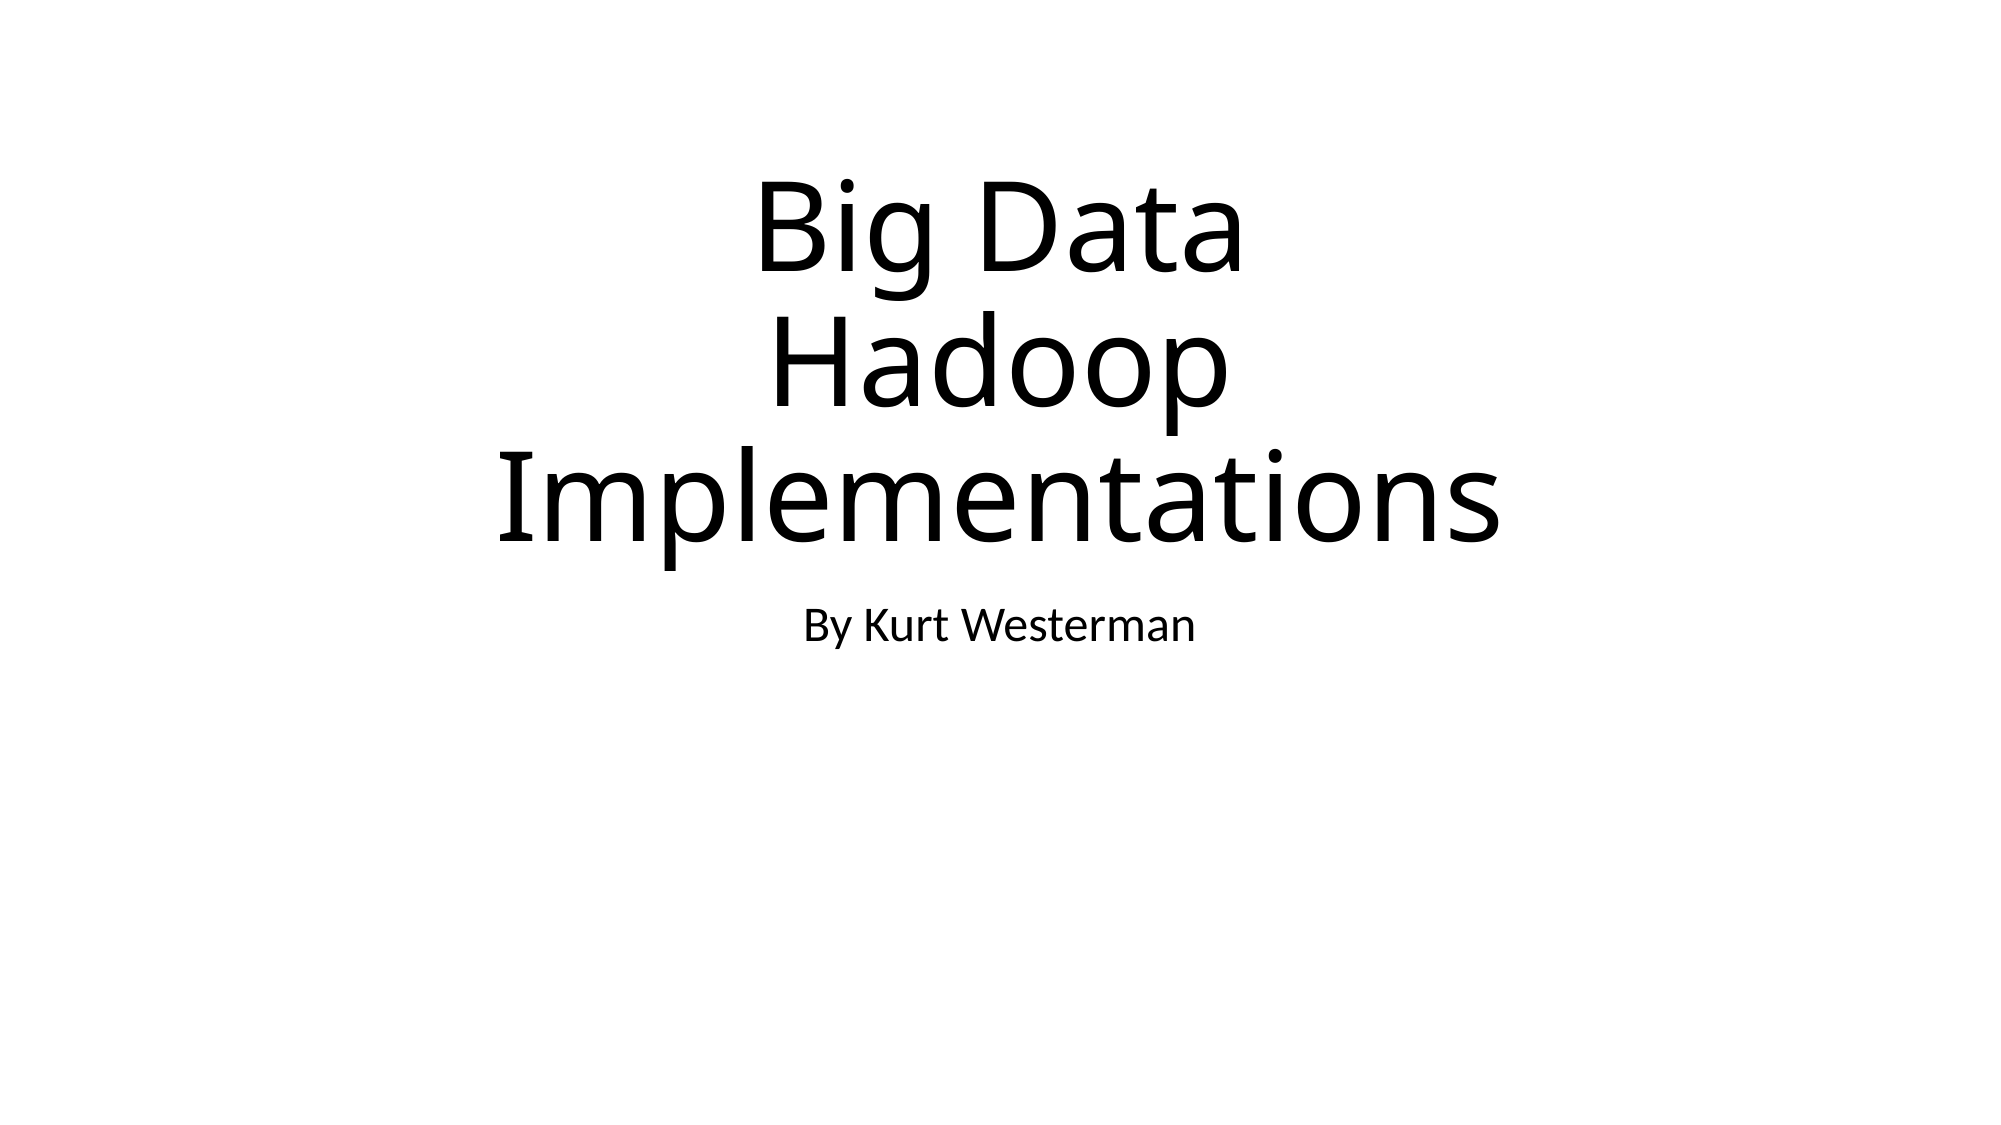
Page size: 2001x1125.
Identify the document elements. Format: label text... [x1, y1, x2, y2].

title Big Data Hadoop Implementations [249, 184, 1750, 576]
subtitle By Kurt Westerman [249, 590, 1750, 863]
